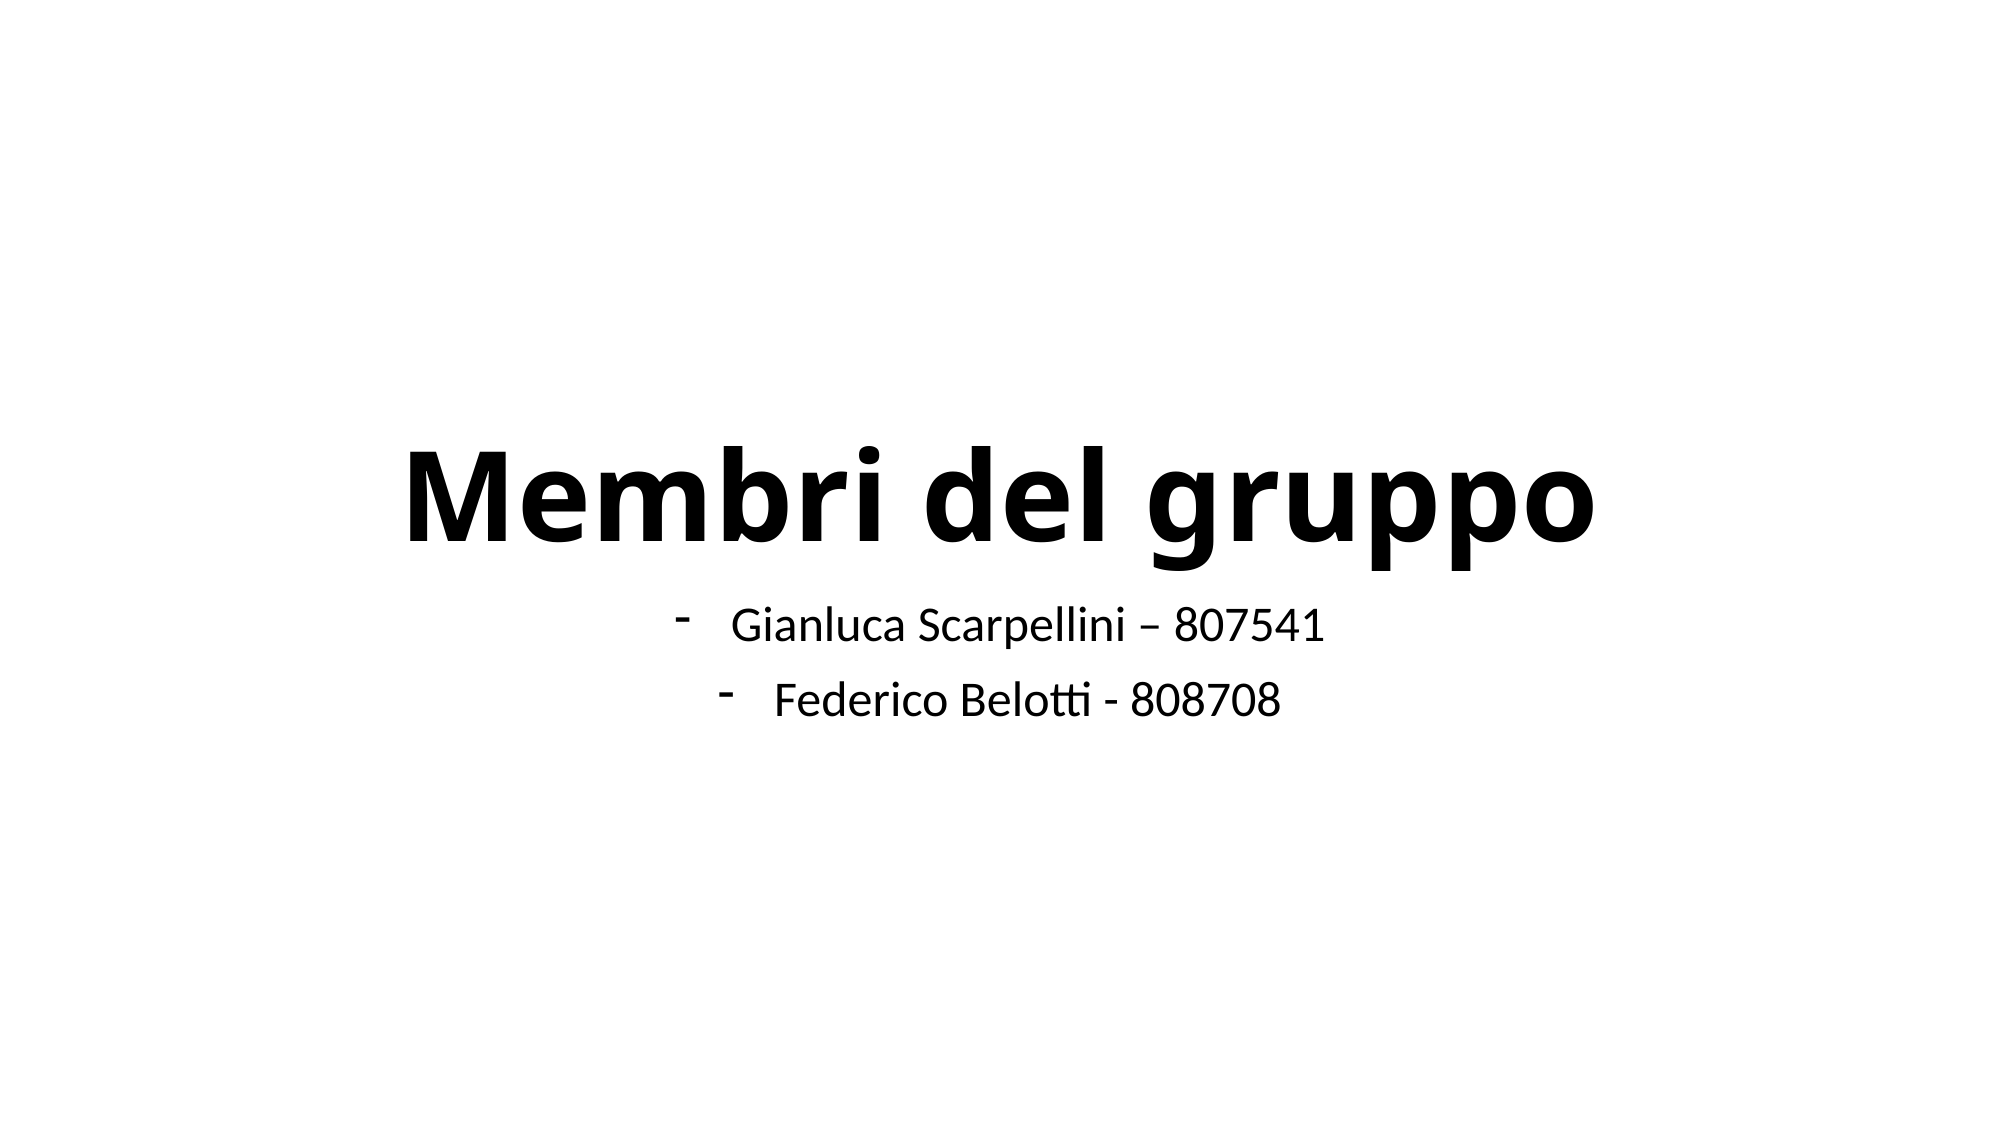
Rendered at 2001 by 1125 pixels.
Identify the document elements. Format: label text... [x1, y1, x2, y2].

subtitle Gianluca Scarpellini – 807541 Federico Belotti - 808708 [249, 590, 1750, 863]
title Membri del gruppo [249, 184, 1750, 576]
